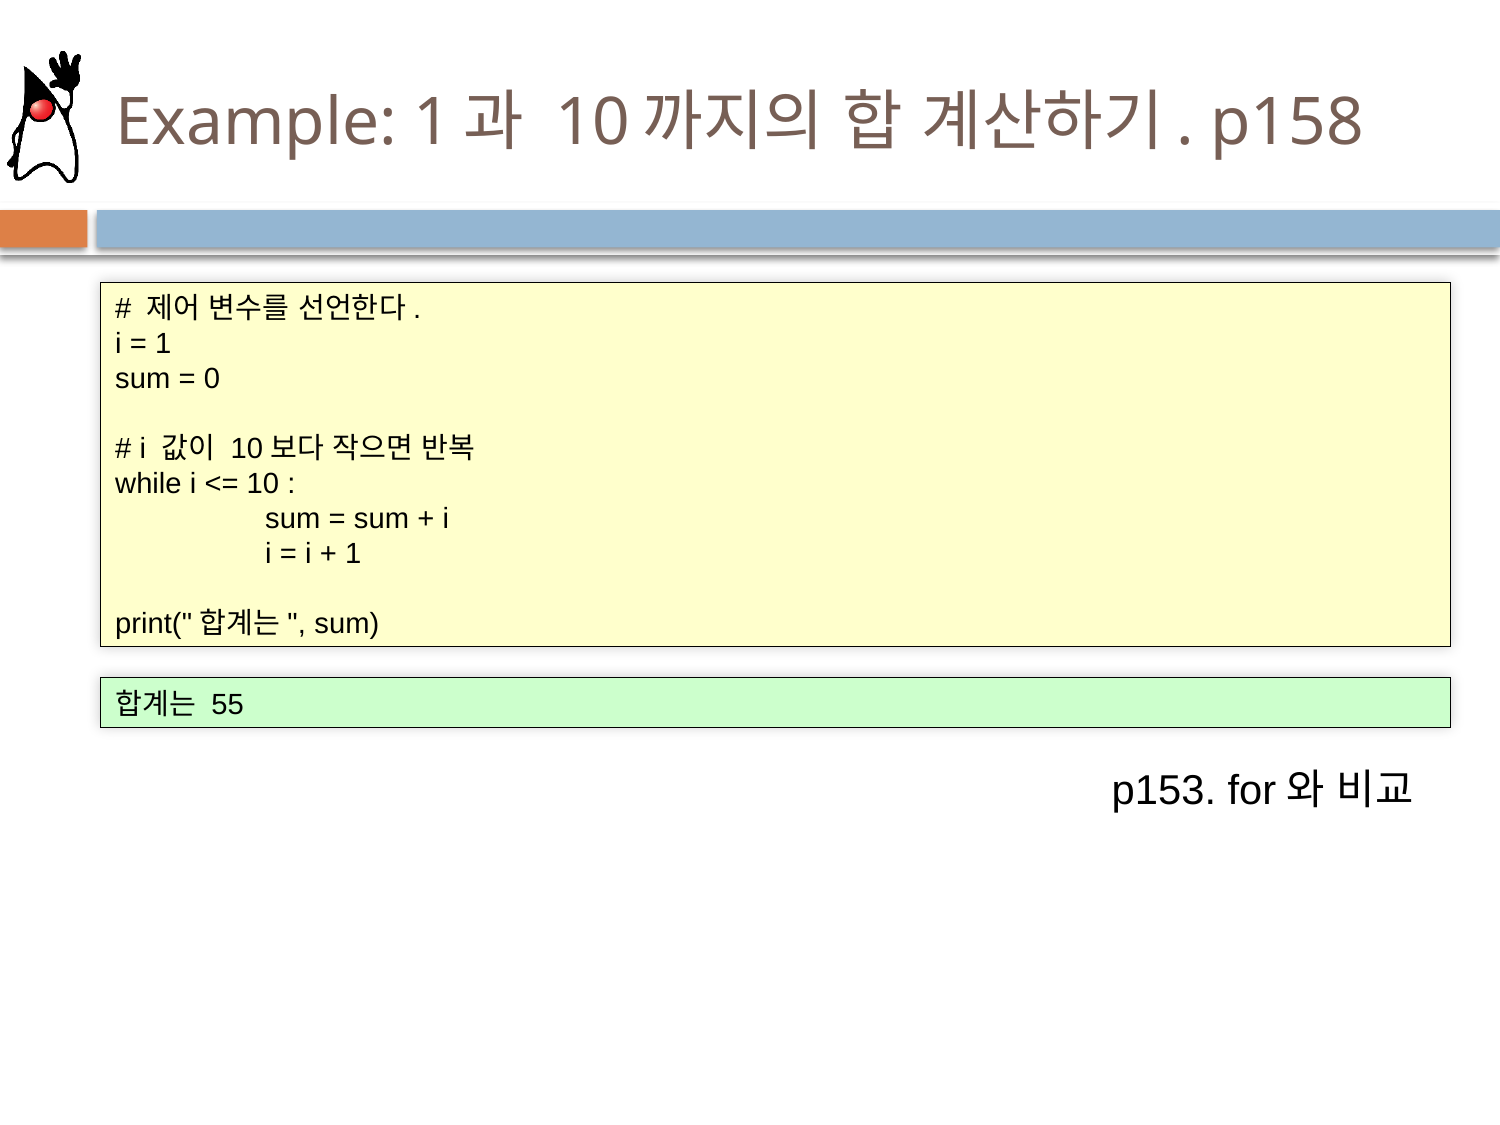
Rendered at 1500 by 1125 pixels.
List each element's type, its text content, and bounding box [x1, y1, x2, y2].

text_box # 제어 변수를 선언한다. i = 1 sum = 0 # i 값이 10보다 작으면 반복 while i <= 10 : sum = sum + i i = i + 1 print("합계는", sum) [100, 282, 1451, 647]
title Example: 1과 10까지의 합 계산하기. p158 [100, 37, 1438, 200]
picture [7, 51, 81, 183]
list p153. for와 비교 [1096, 755, 1451, 858]
text_box 합계는 55 [100, 677, 1451, 728]
